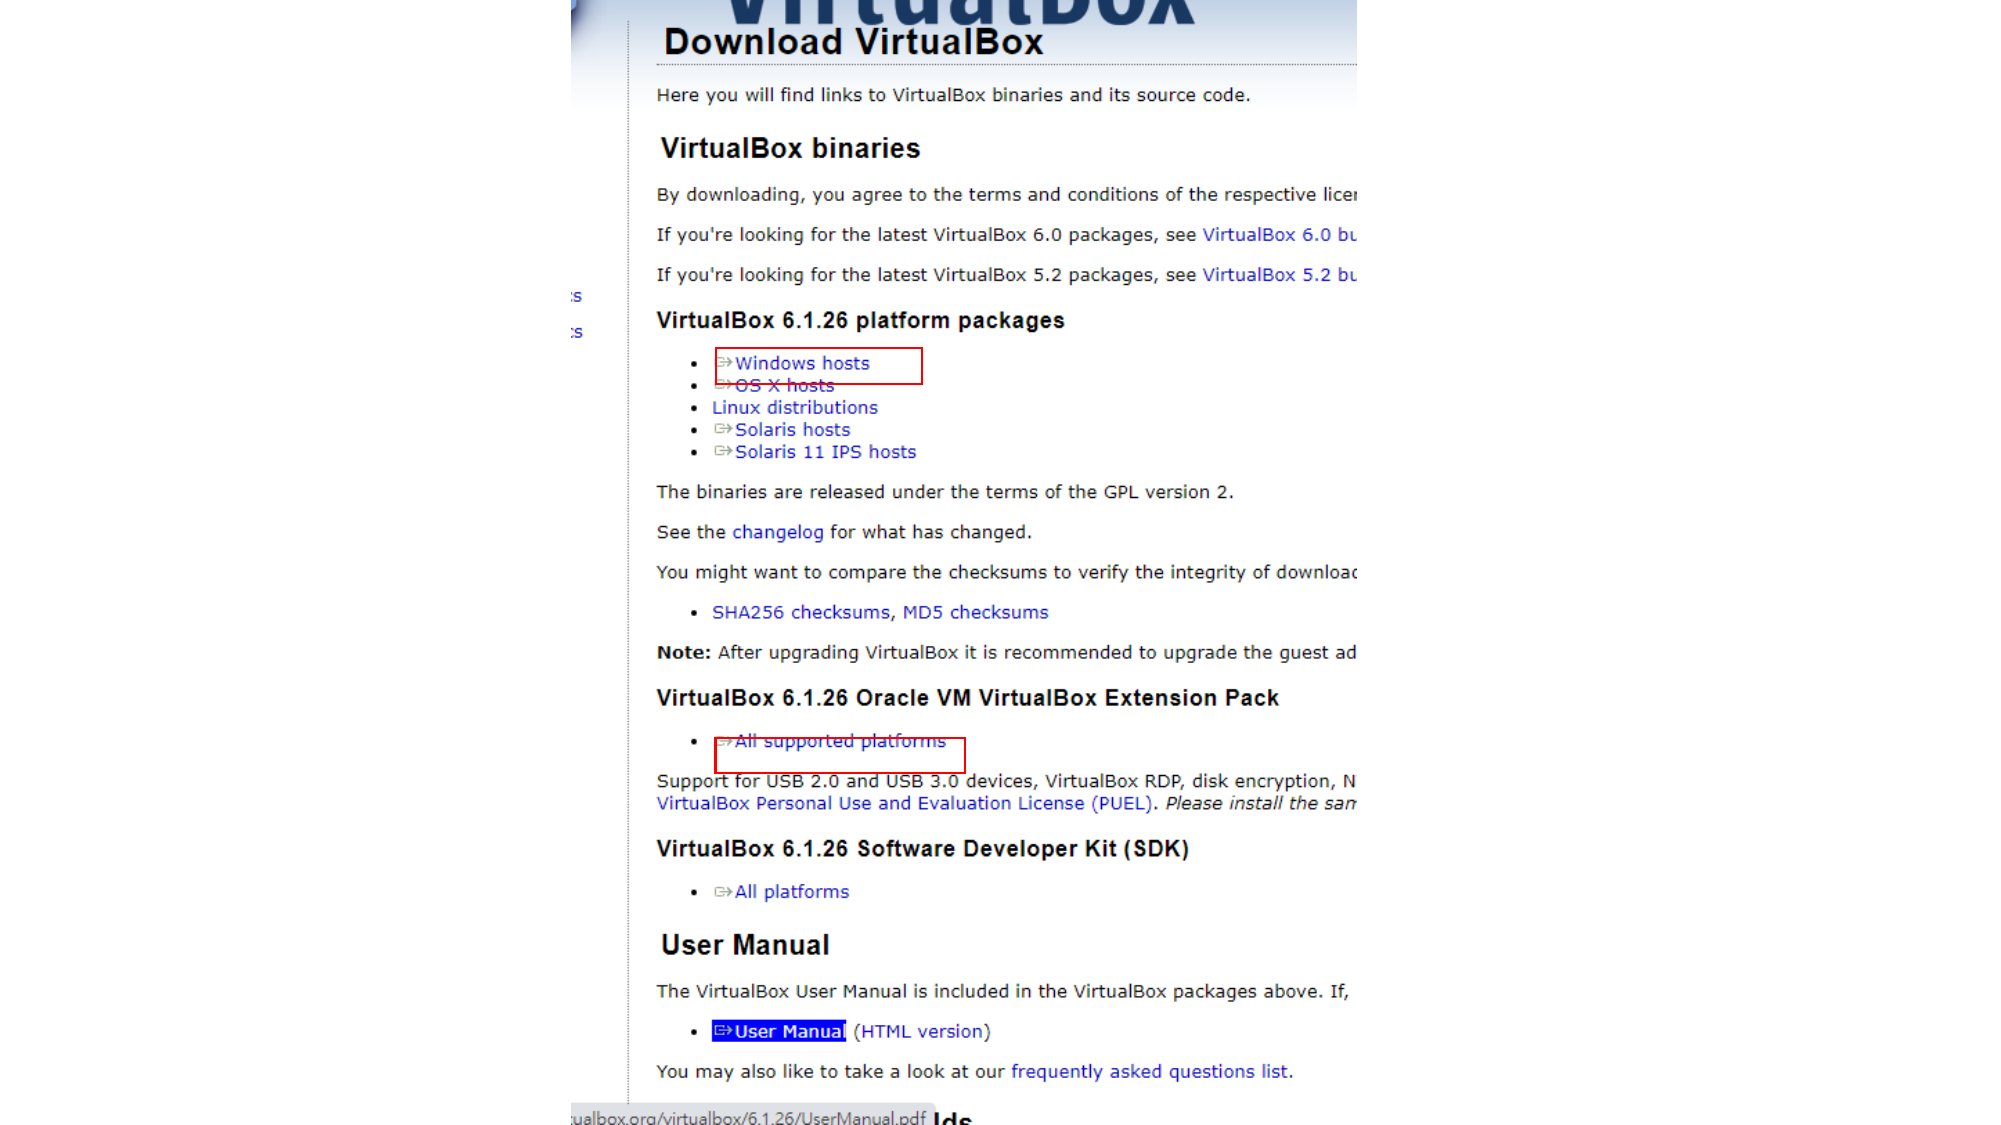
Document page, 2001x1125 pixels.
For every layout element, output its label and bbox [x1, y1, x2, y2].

picture [571, 0, 1357, 1125]
